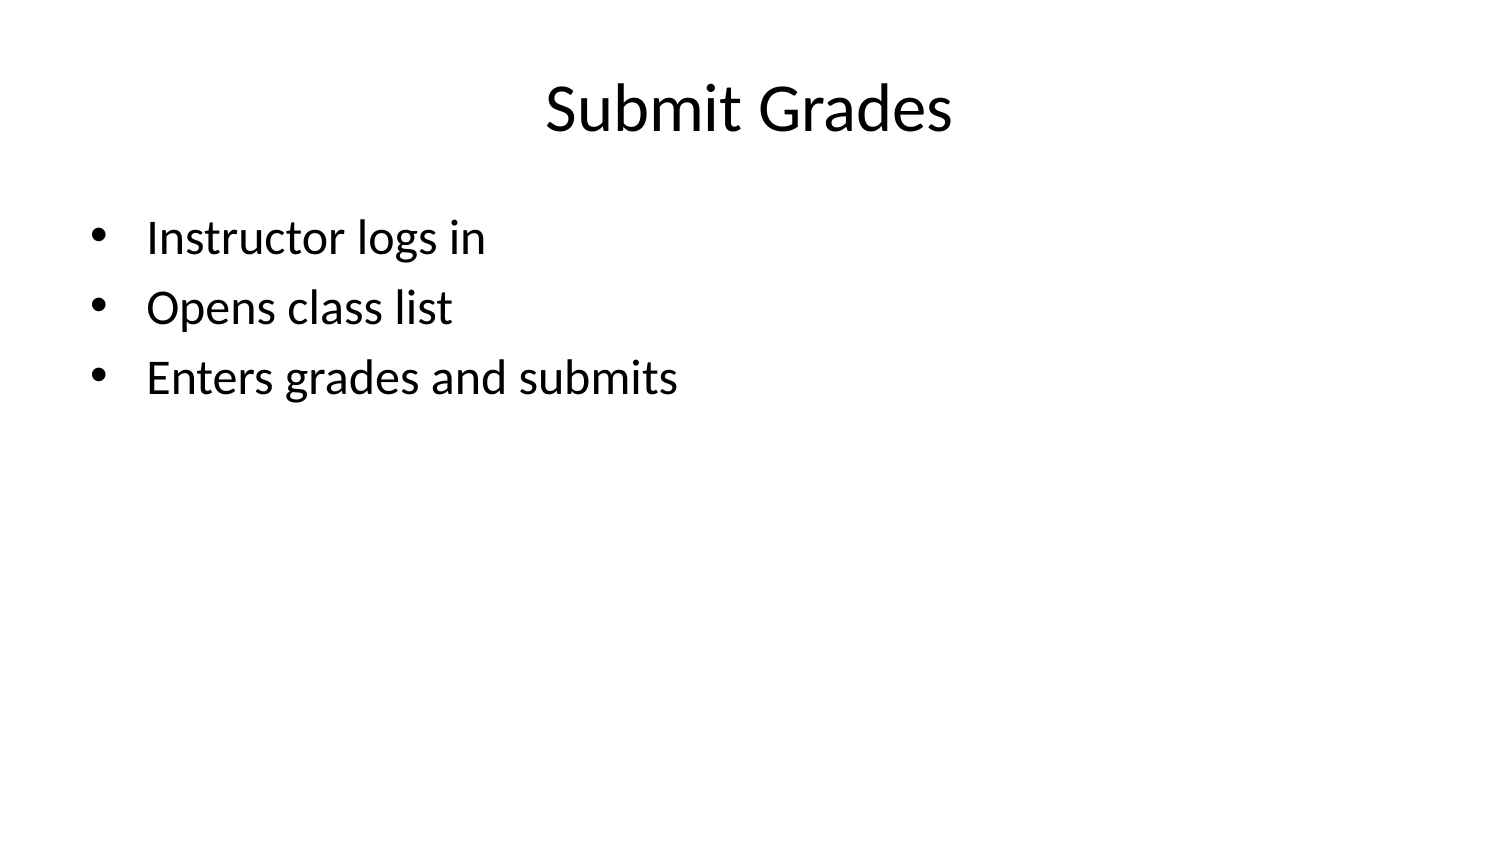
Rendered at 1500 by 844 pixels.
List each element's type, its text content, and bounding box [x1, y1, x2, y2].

title Submit Grades [75, 33, 1425, 175]
list Instructor logs in Opens class list Enters grades and submits [75, 196, 1425, 754]
